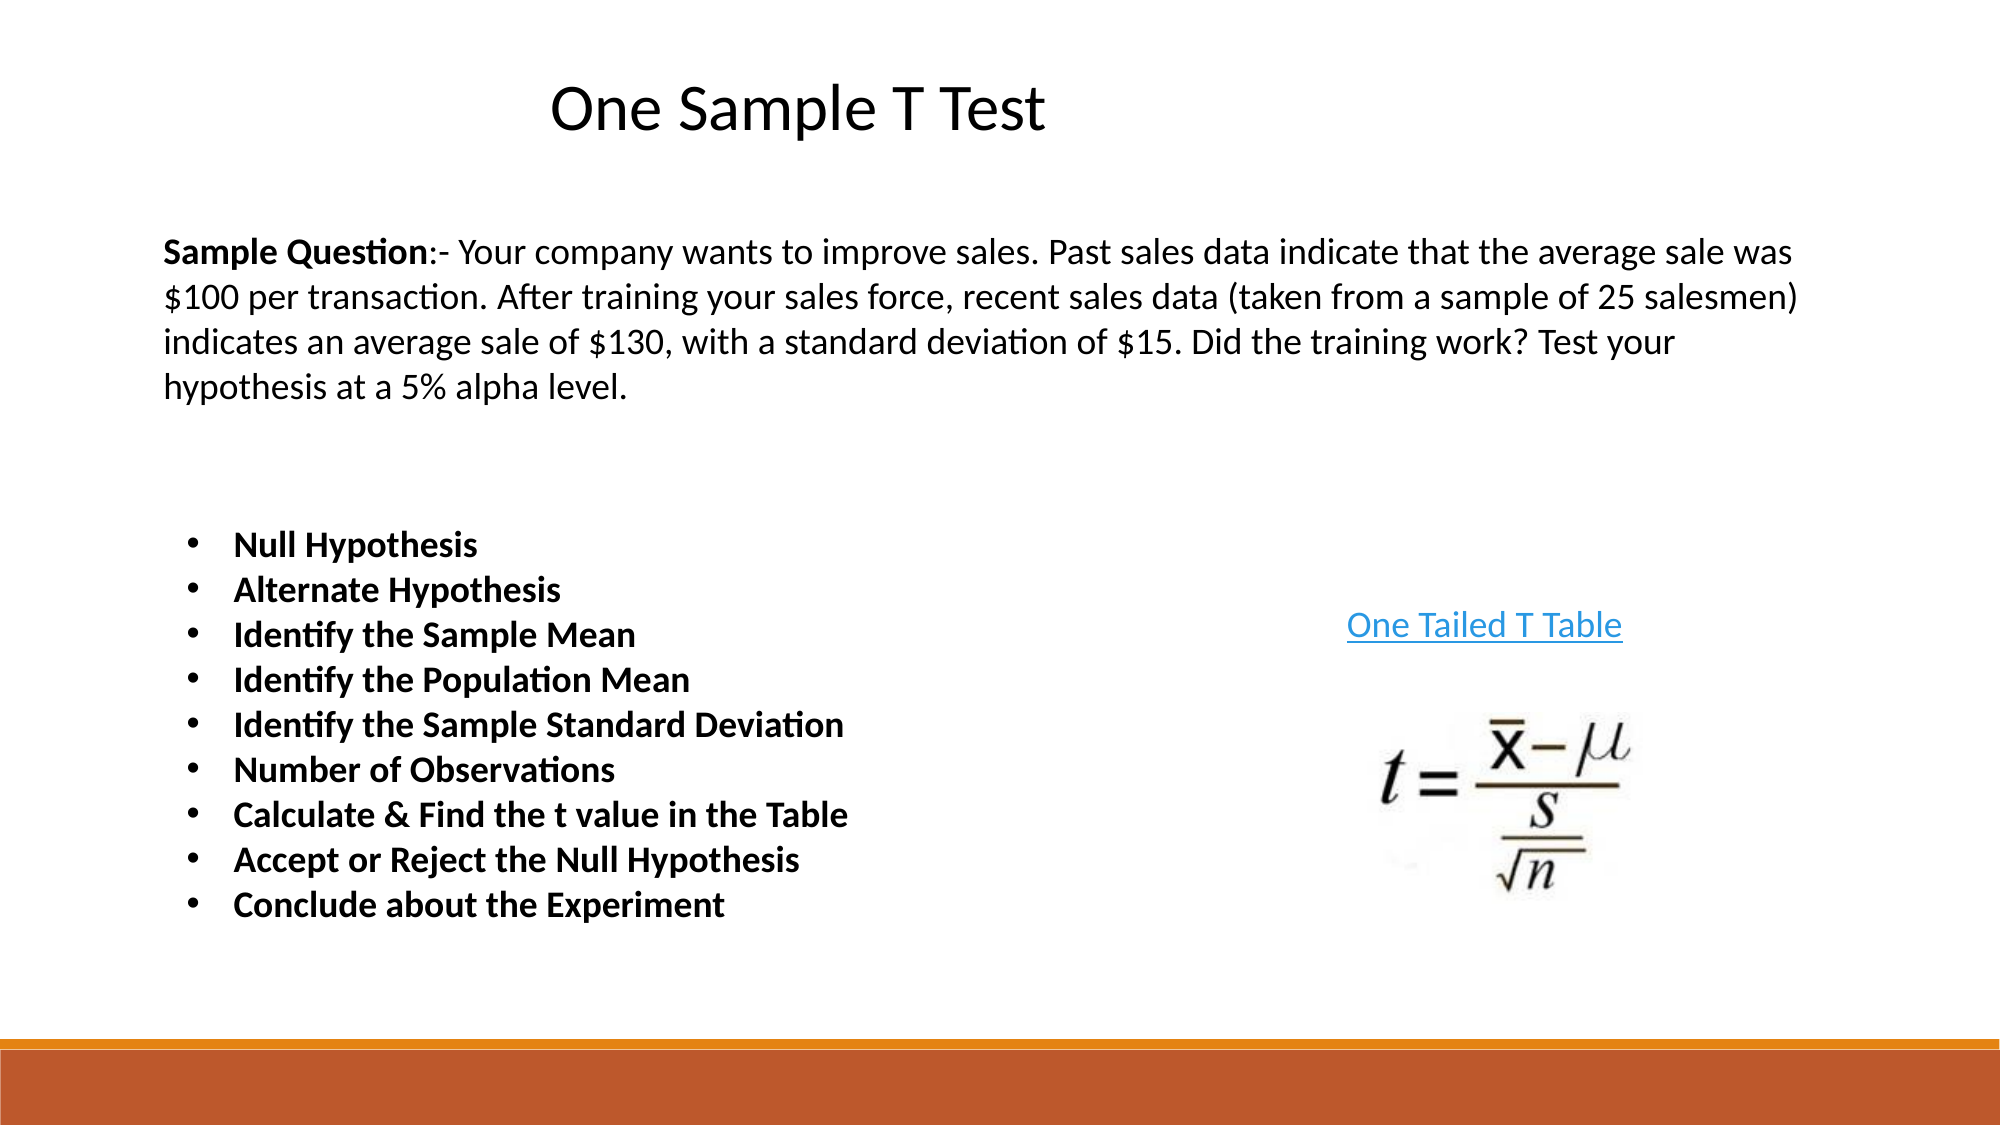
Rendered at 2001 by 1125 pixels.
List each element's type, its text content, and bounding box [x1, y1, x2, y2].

picture [1367, 712, 1644, 904]
text_box Sample Question:- Your company wants to improve sales. Past sales data indicate that the average sale was $100 per transaction. After training your sales force, recent sales data (taken from a sample of 25 salesmen) indicates an average sale of $130, with a standard deviation of $15. Did the training work? Test your hypothesis at a 5% alpha level. [148, 219, 1828, 415]
text_box One Sample T Test [535, 56, 1273, 152]
text_box One Tailed T Table [1332, 592, 2000, 653]
text_box Null Hypothesis Alternate Hypothesis Identify the Sample Mean Identify the Population Mean Identify the Sample Standard Deviation Number of Observations Calculate & Find the t value in the Table Accept or Reject the Null Hypothesis Conclude about the Experiment [171, 512, 916, 978]
